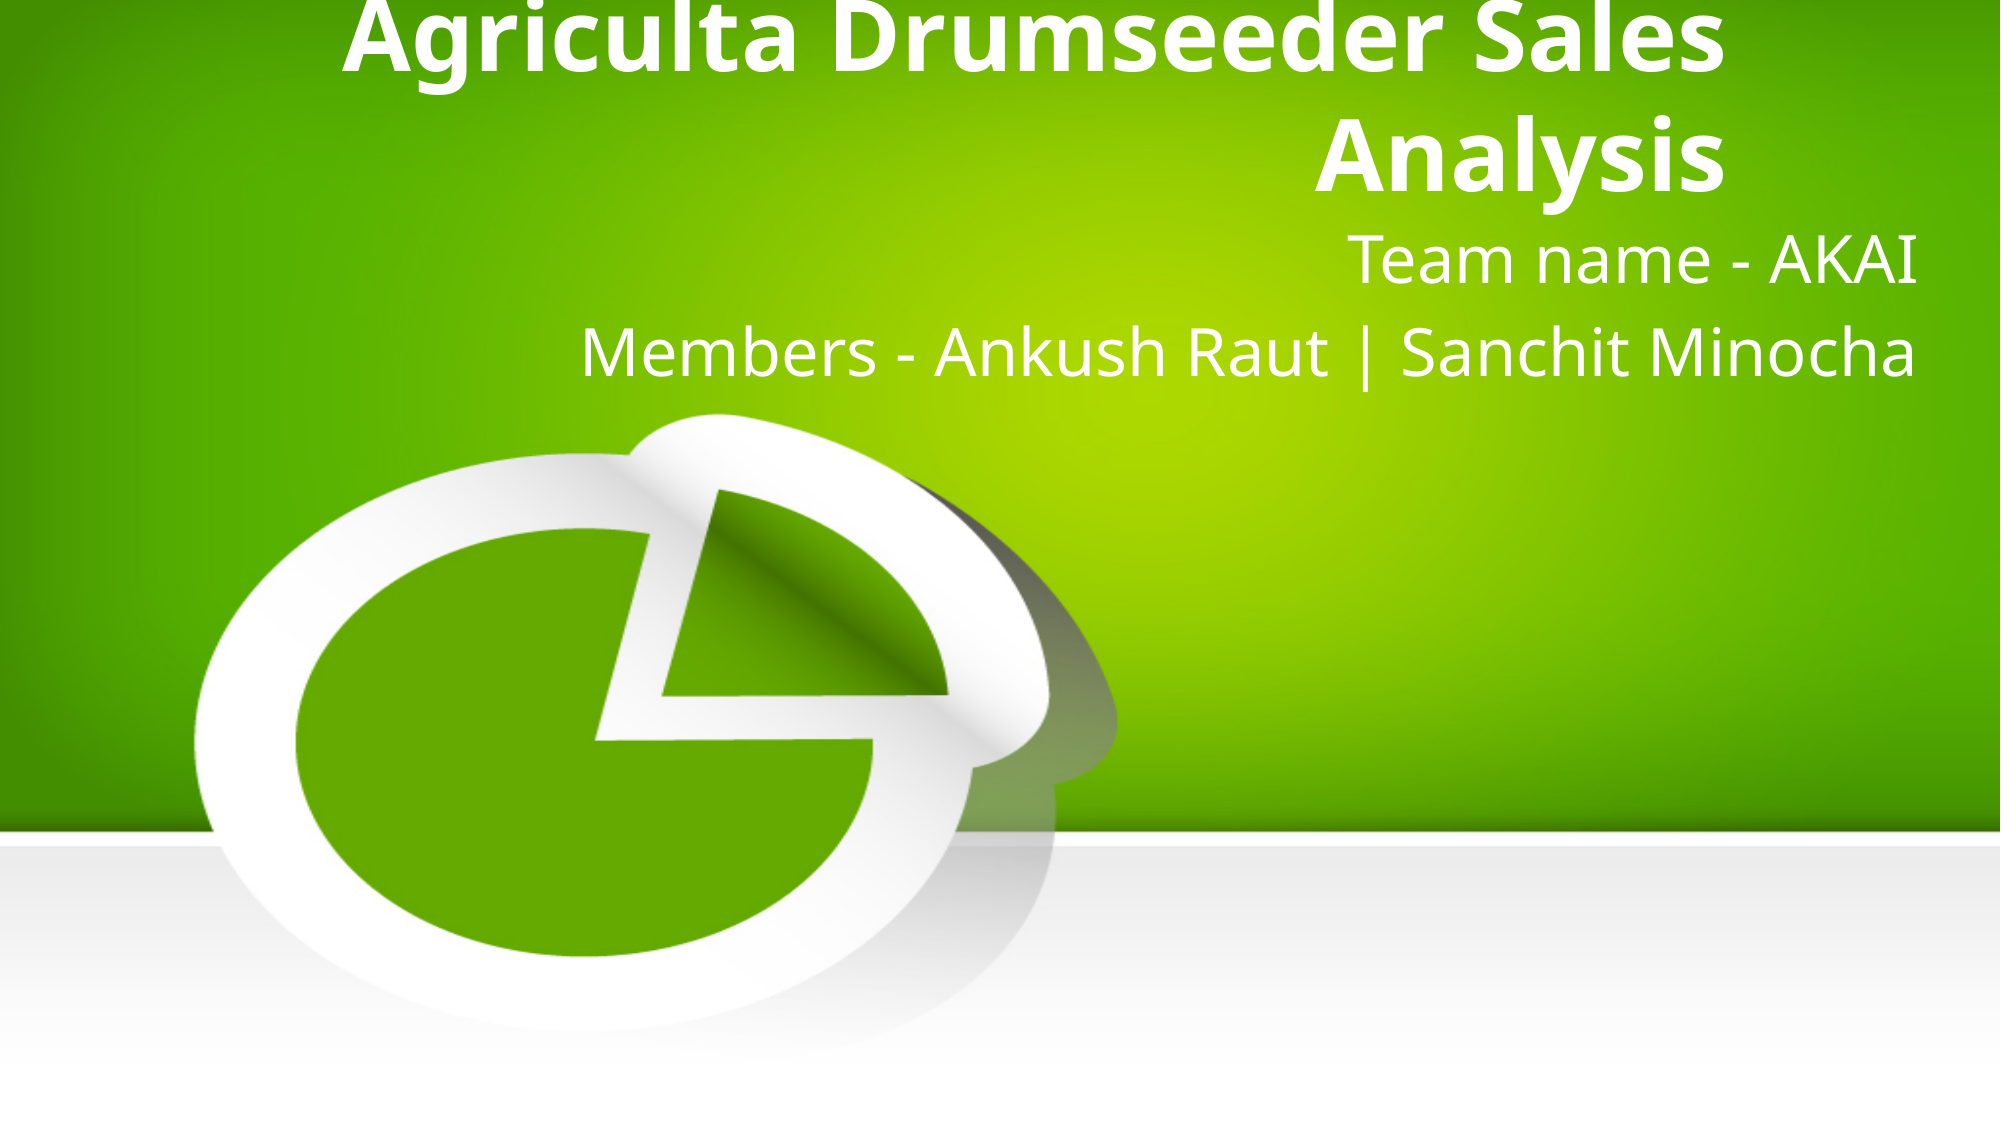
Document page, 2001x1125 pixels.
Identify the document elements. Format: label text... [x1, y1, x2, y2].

picture [0, 0, 2000, 1125]
subtitle Team name - AKAI Members - Ankush Raut | Sanchit Minocha [421, 208, 1935, 497]
title Agriculta Drumseeder Sales Analysis [231, 2, 1744, 181]
